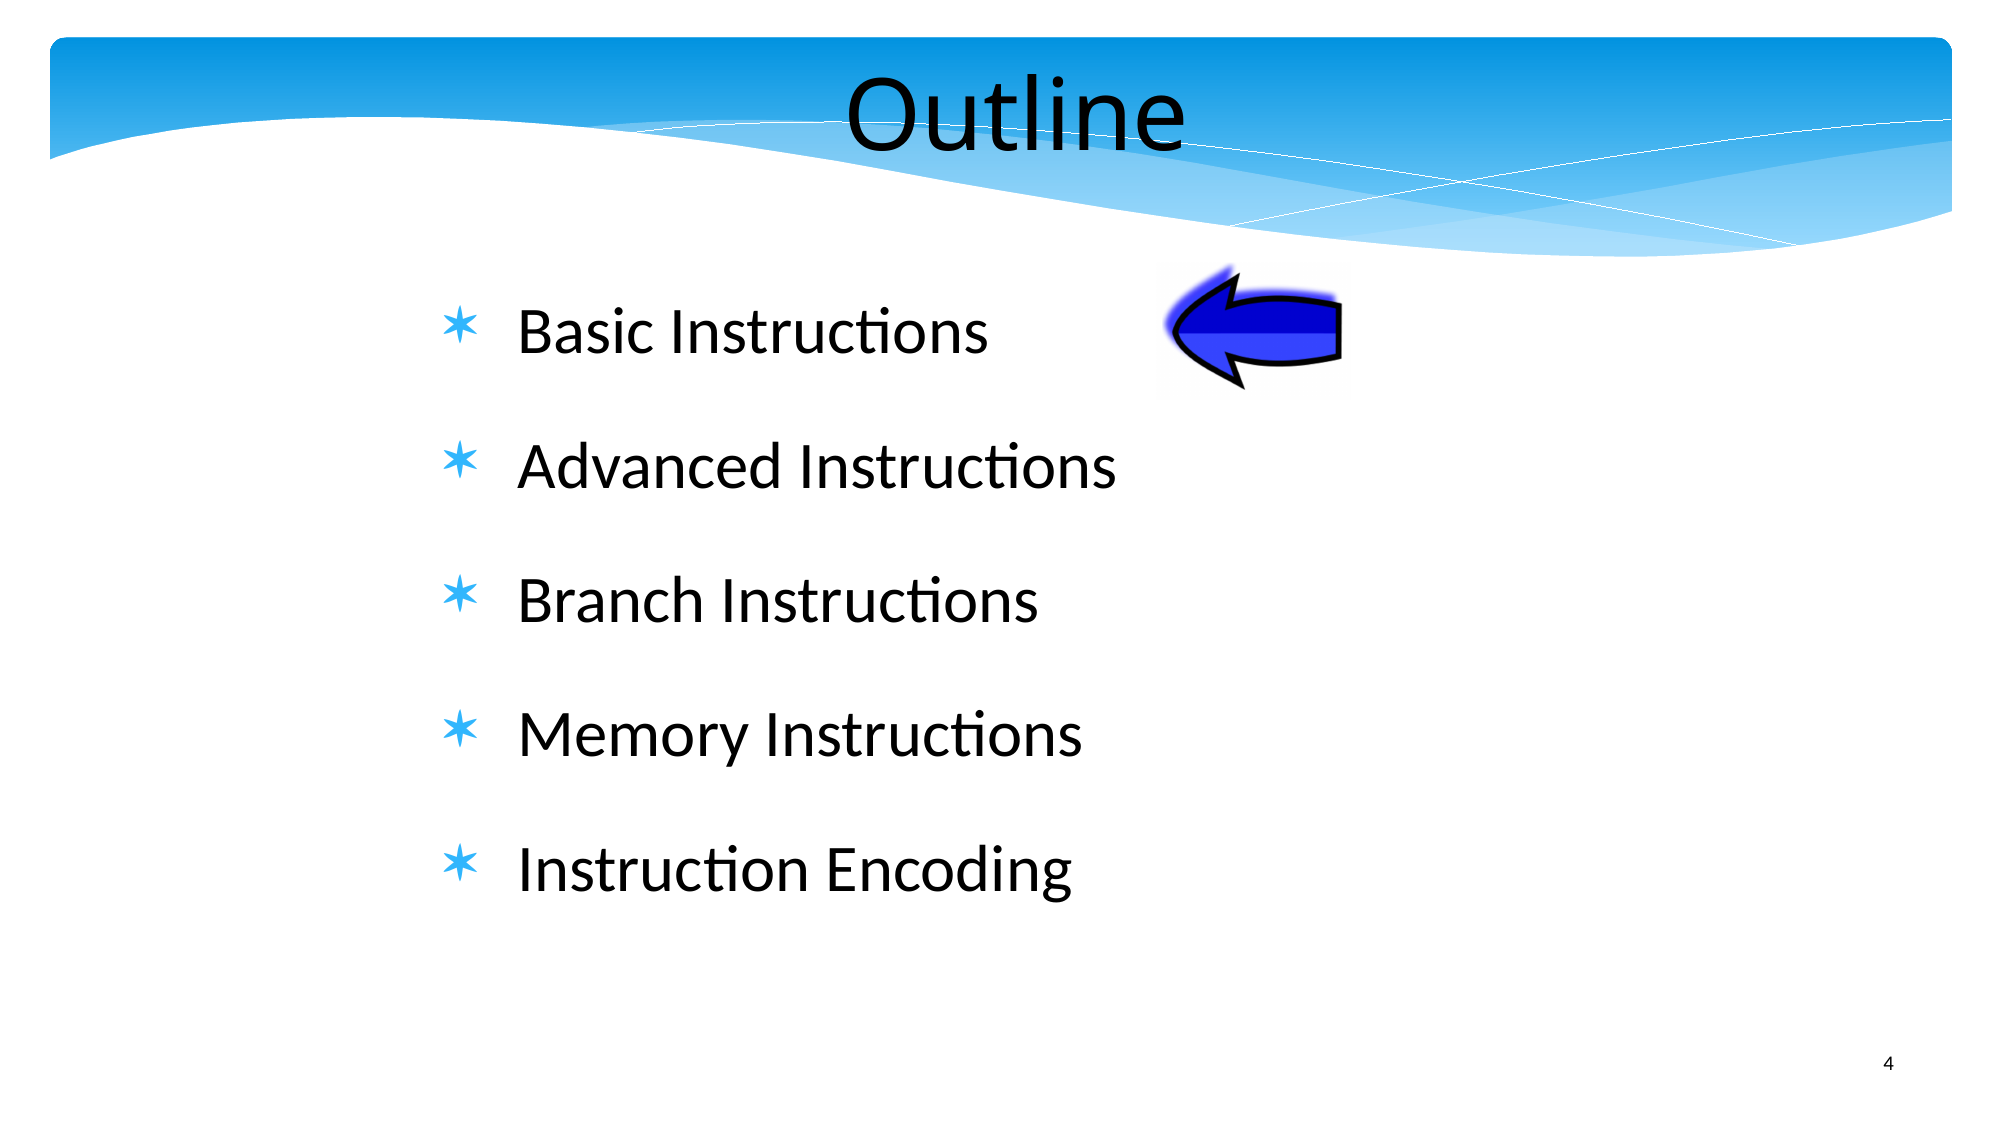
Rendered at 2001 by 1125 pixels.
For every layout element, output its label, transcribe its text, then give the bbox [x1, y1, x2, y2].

list Basic Instructions Advanced Instructions Branch Instructions Memory Instructions Instruction Encoding [425, 287, 1630, 938]
title Outline [408, 16, 1625, 205]
picture [1155, 262, 1351, 401]
